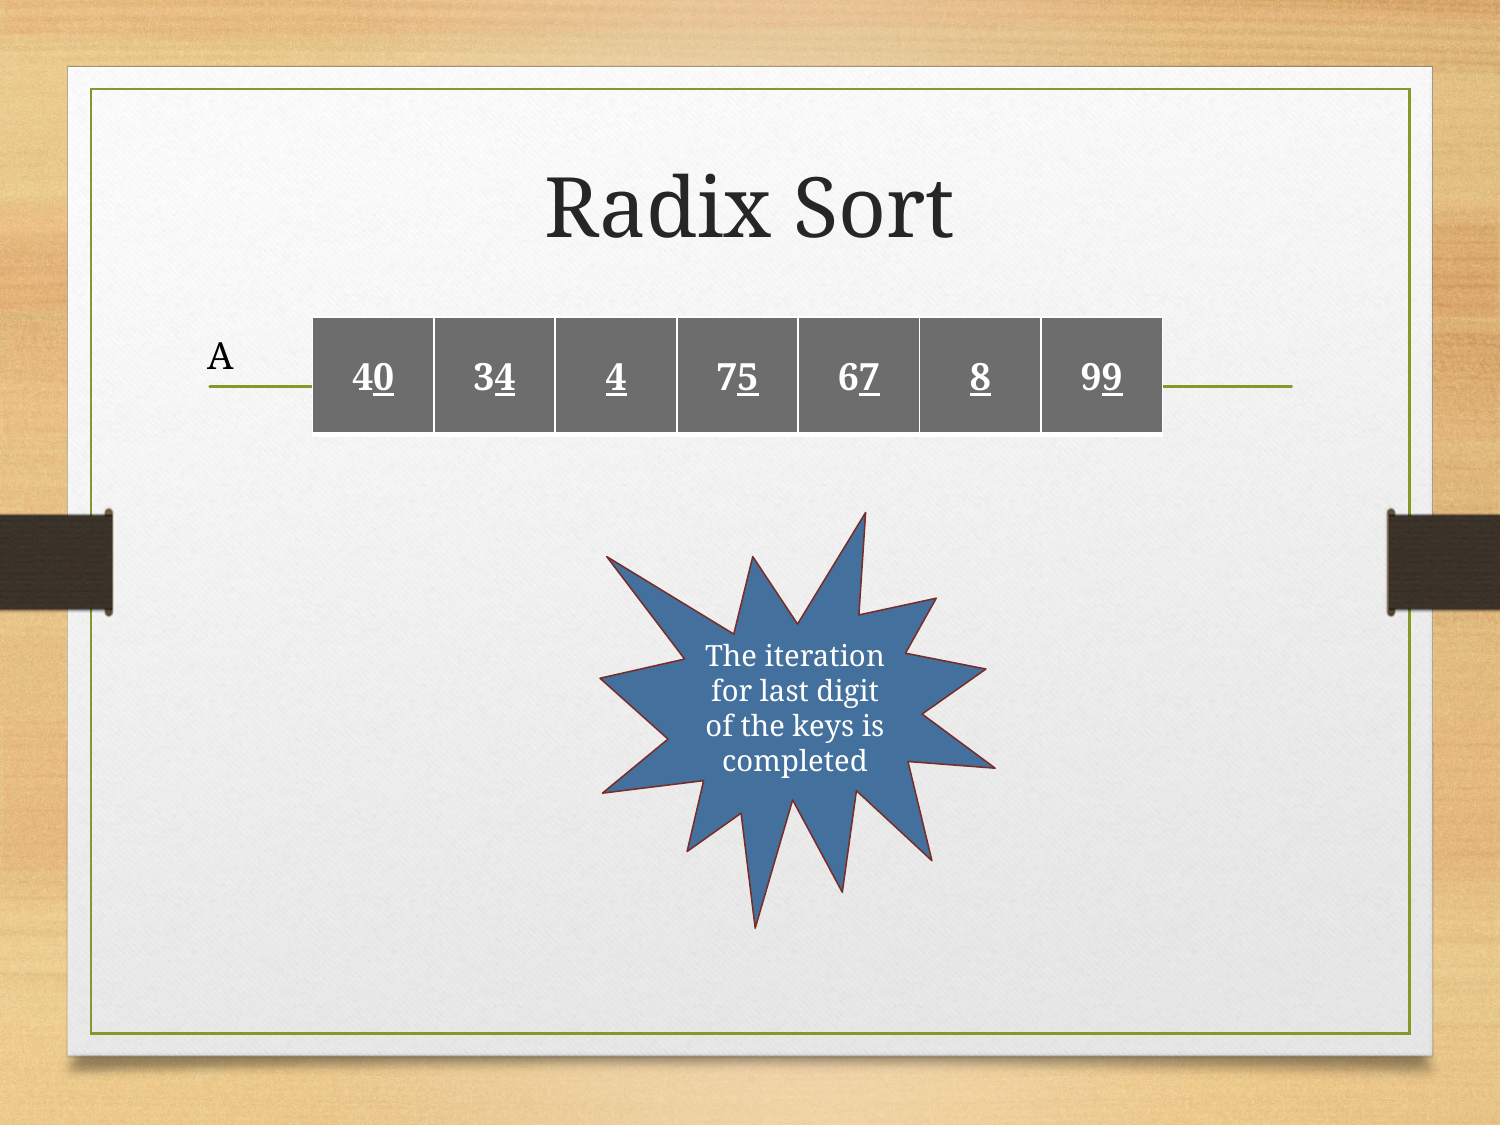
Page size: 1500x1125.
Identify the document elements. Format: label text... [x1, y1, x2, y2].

table_header 4 [556, 318, 676, 432]
table_header 75 [678, 318, 797, 432]
table_header 40 [313, 318, 433, 432]
text_box A [192, 324, 249, 385]
table_header 8 [920, 318, 1040, 432]
text_box The iteration for last digit of the keys is completed [597, 510, 998, 931]
table_header 99 [1042, 318, 1162, 432]
picture [0, 0, 1500, 1125]
table_header 34 [435, 318, 554, 432]
table_header 67 [799, 318, 919, 432]
title Radix Sort [192, 96, 1308, 311]
